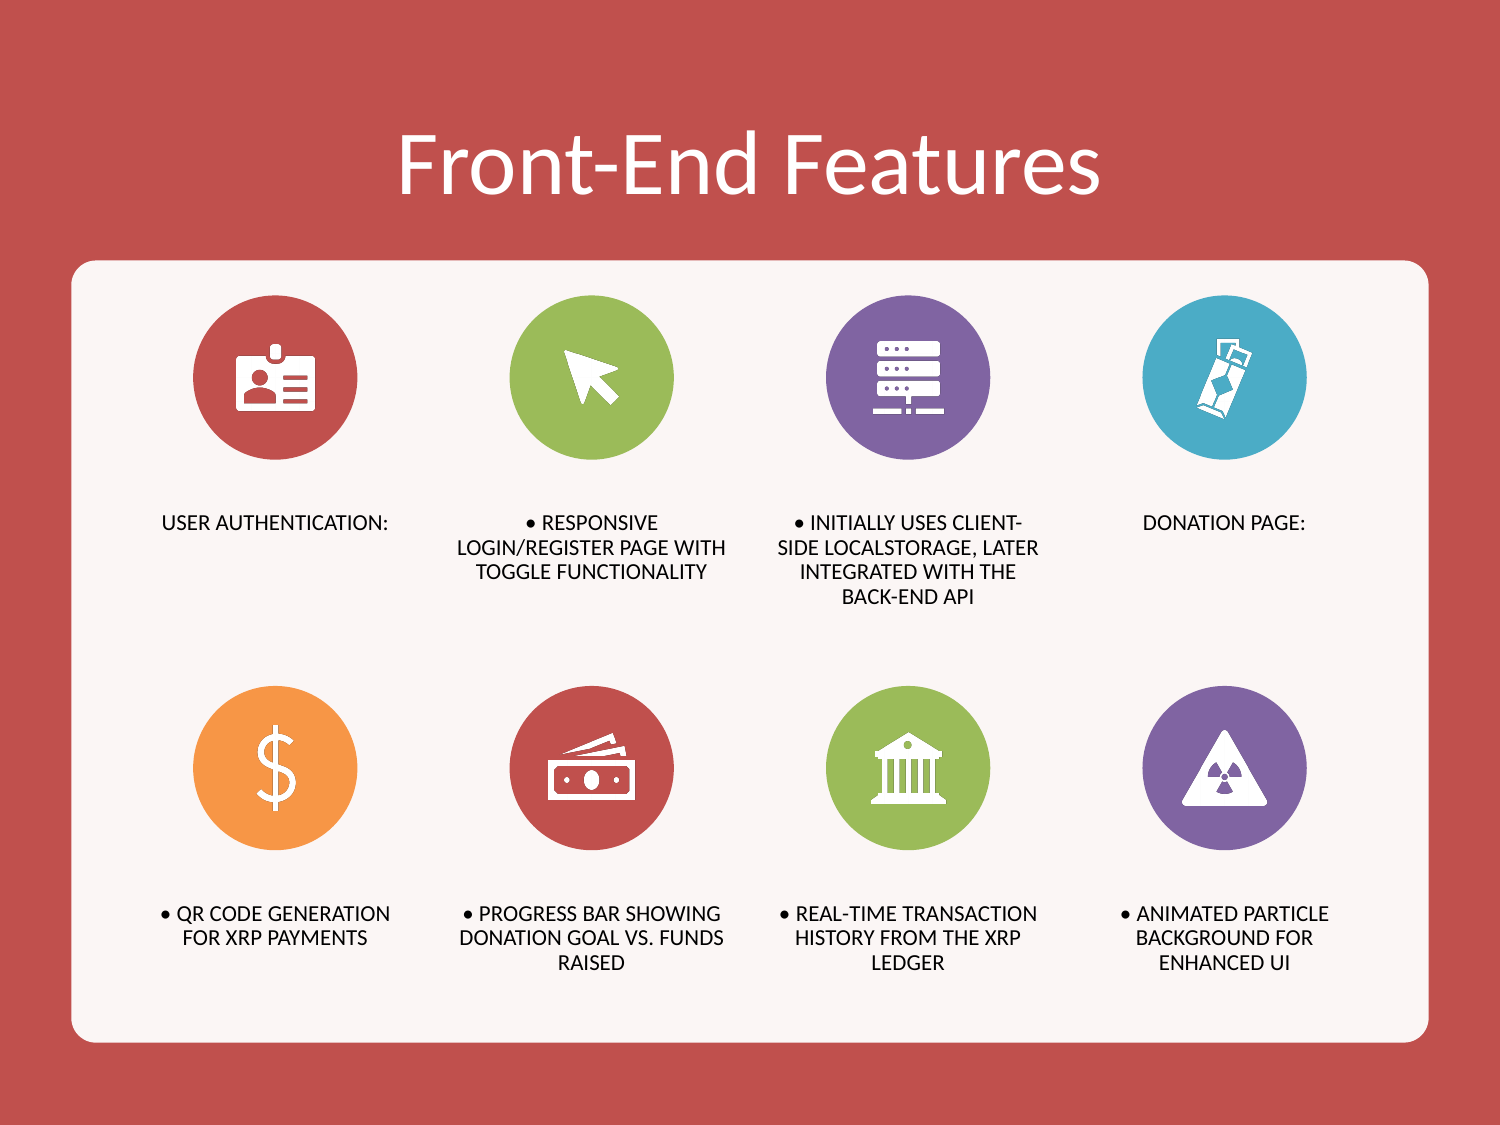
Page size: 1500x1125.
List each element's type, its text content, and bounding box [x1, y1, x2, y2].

text_box [0, 0, 1500, 1125]
text_box [69, 258, 1431, 1045]
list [102, 295, 1398, 1010]
title Front-End Features [103, 75, 1397, 241]
